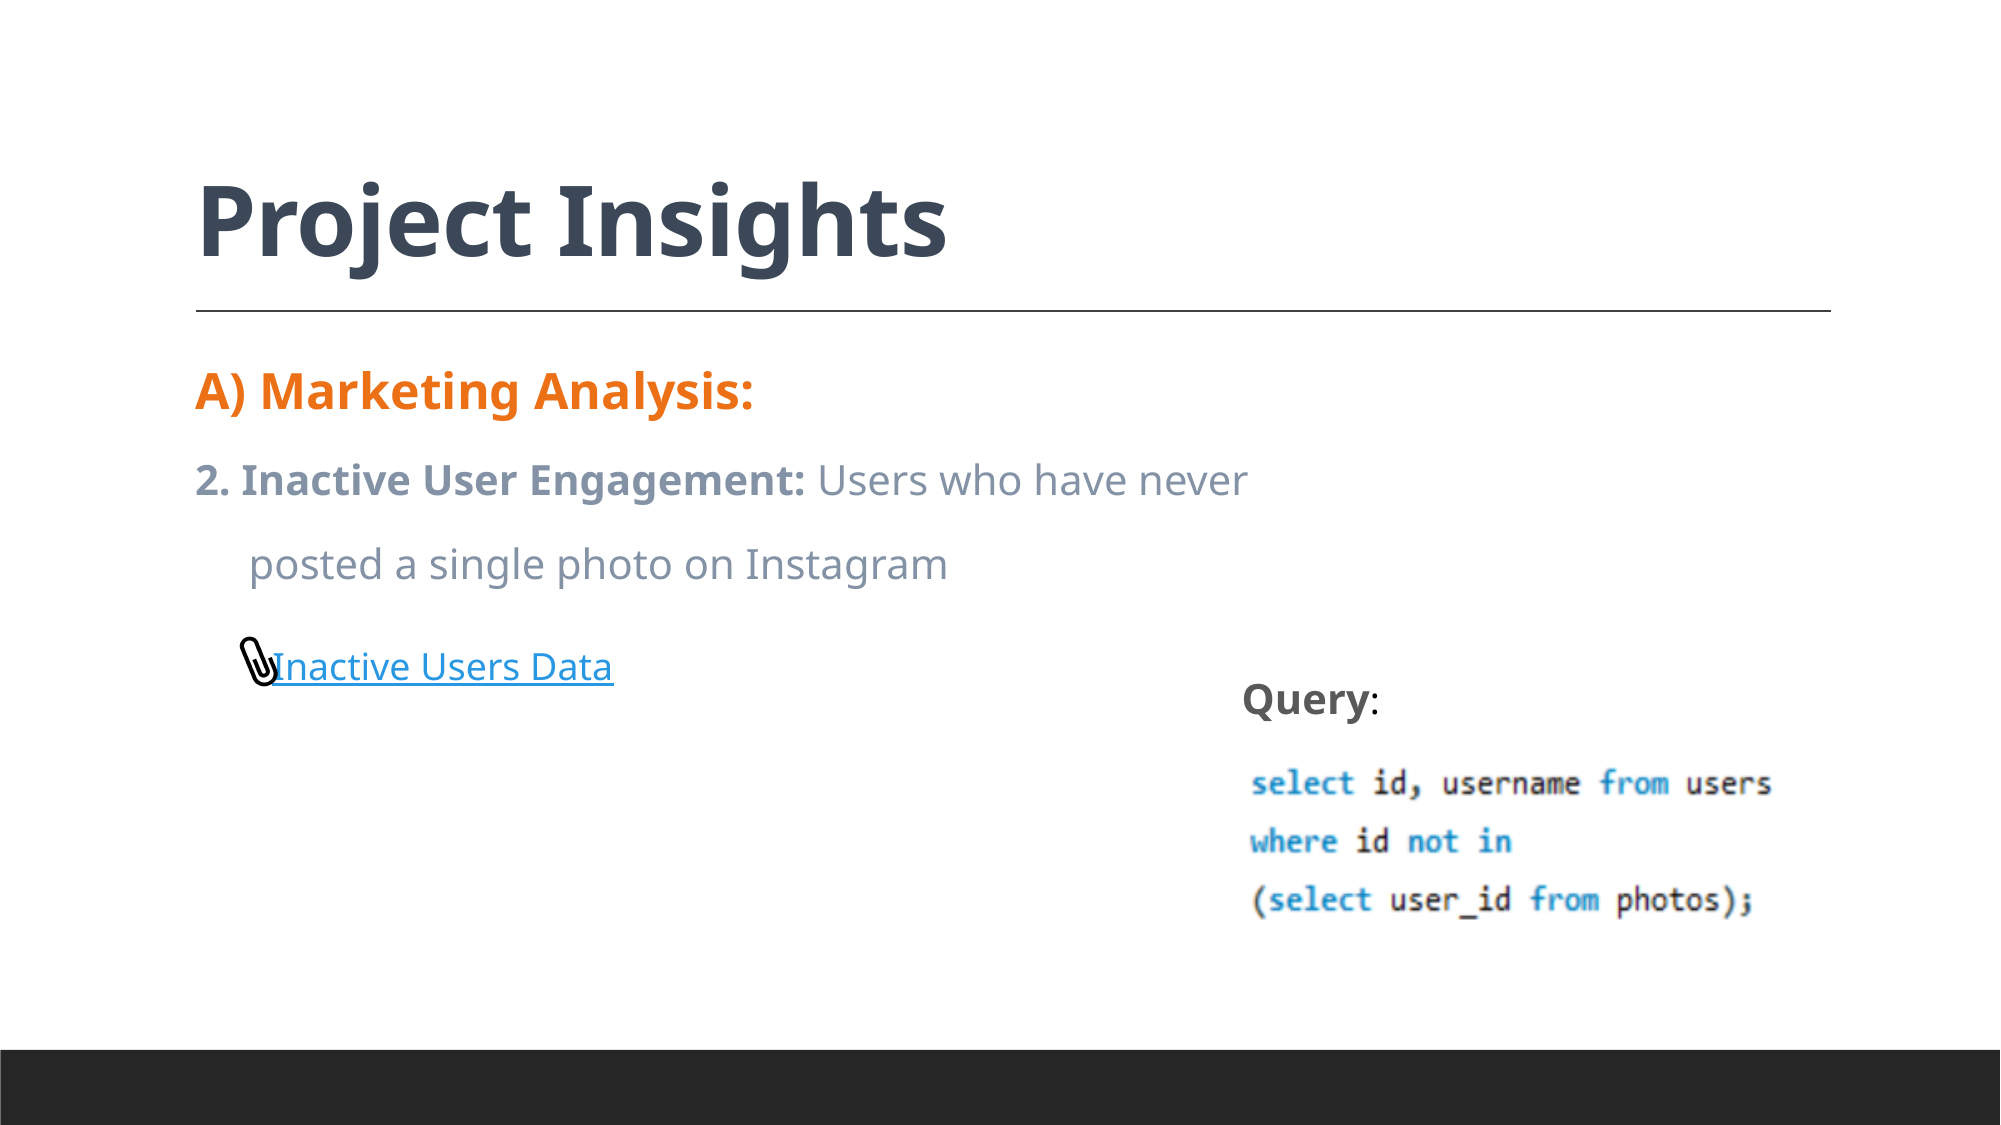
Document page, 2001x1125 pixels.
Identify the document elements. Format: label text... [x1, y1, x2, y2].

picture [218, 621, 300, 700]
text_box Query: [1226, 665, 1747, 731]
title Project Insights [180, 47, 1830, 285]
picture [1226, 761, 1789, 943]
list A) Marketing Analysis: 2. Inactive User Engagement: Users who have never posted a single photo on Instagram [180, 345, 1830, 963]
text_box Inactive Users Data [257, 635, 629, 702]
